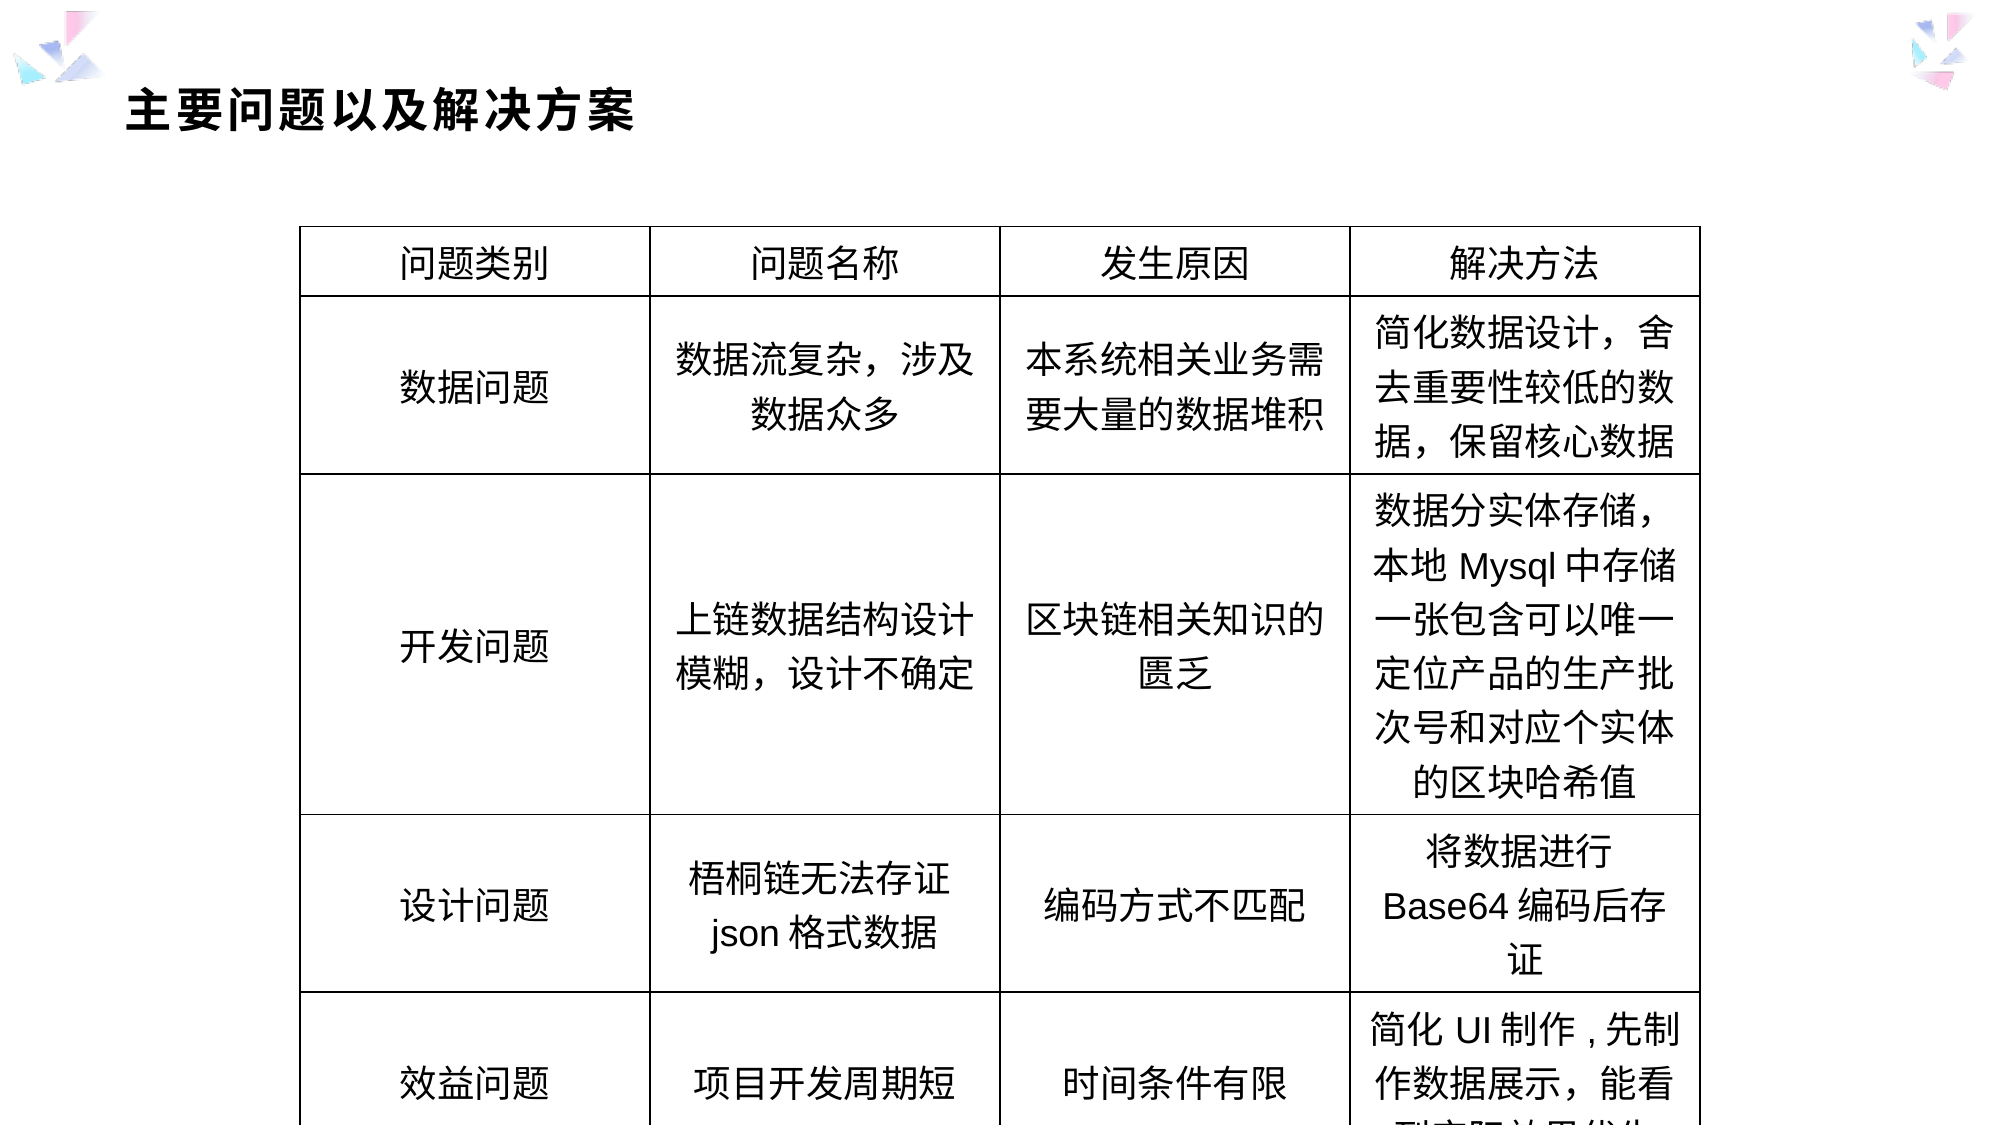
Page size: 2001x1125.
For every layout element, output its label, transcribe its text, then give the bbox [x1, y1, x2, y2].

table_cell 数据问题 [301, 297, 649, 473]
table_cell 设计问题 [301, 815, 649, 991]
table_cell 效益问题 [301, 993, 649, 1125]
picture [1881, 0, 2000, 101]
table_cell 上链数据结构设计模糊，设计不确定 [651, 475, 999, 814]
table_cell 数据分实体存储，本地Mysql中存储一张包含可以唯一定位产品的生产批次号和对应个实体的区块哈希值 [1351, 475, 1699, 814]
table_cell 开发问题 [301, 475, 649, 814]
table_header 发生原因 [1001, 227, 1349, 295]
table_header 问题名称 [651, 227, 999, 295]
table_cell 简化数据设计，舍去重要性较低的数据，保留核心数据 [1351, 297, 1699, 473]
table_cell 时间条件有限 [1001, 993, 1349, 1125]
table_cell 数据流复杂，涉及数据众多 [651, 297, 999, 473]
table_cell 梧桐链无法存证json格式数据 [651, 815, 999, 991]
picture [0, 0, 119, 112]
table_header 解决方法 [1351, 227, 1699, 295]
table_cell 编码方式不匹配 [1001, 815, 1349, 991]
table_cell 项目开发周期短 [651, 993, 999, 1125]
title 主要问题以及解决方案 [109, 72, 1891, 146]
table_cell 简化UI制作,先制作数据展示，能看到实际效果优先 [1351, 993, 1699, 1125]
table_cell 本系统相关业务需要大量的数据堆积 [1001, 297, 1349, 473]
table_header 问题类别 [301, 227, 649, 295]
table_cell 区块链相关知识的匮乏 [1001, 475, 1349, 814]
table_cell 将数据进行Base64编码后存证 [1351, 815, 1699, 991]
